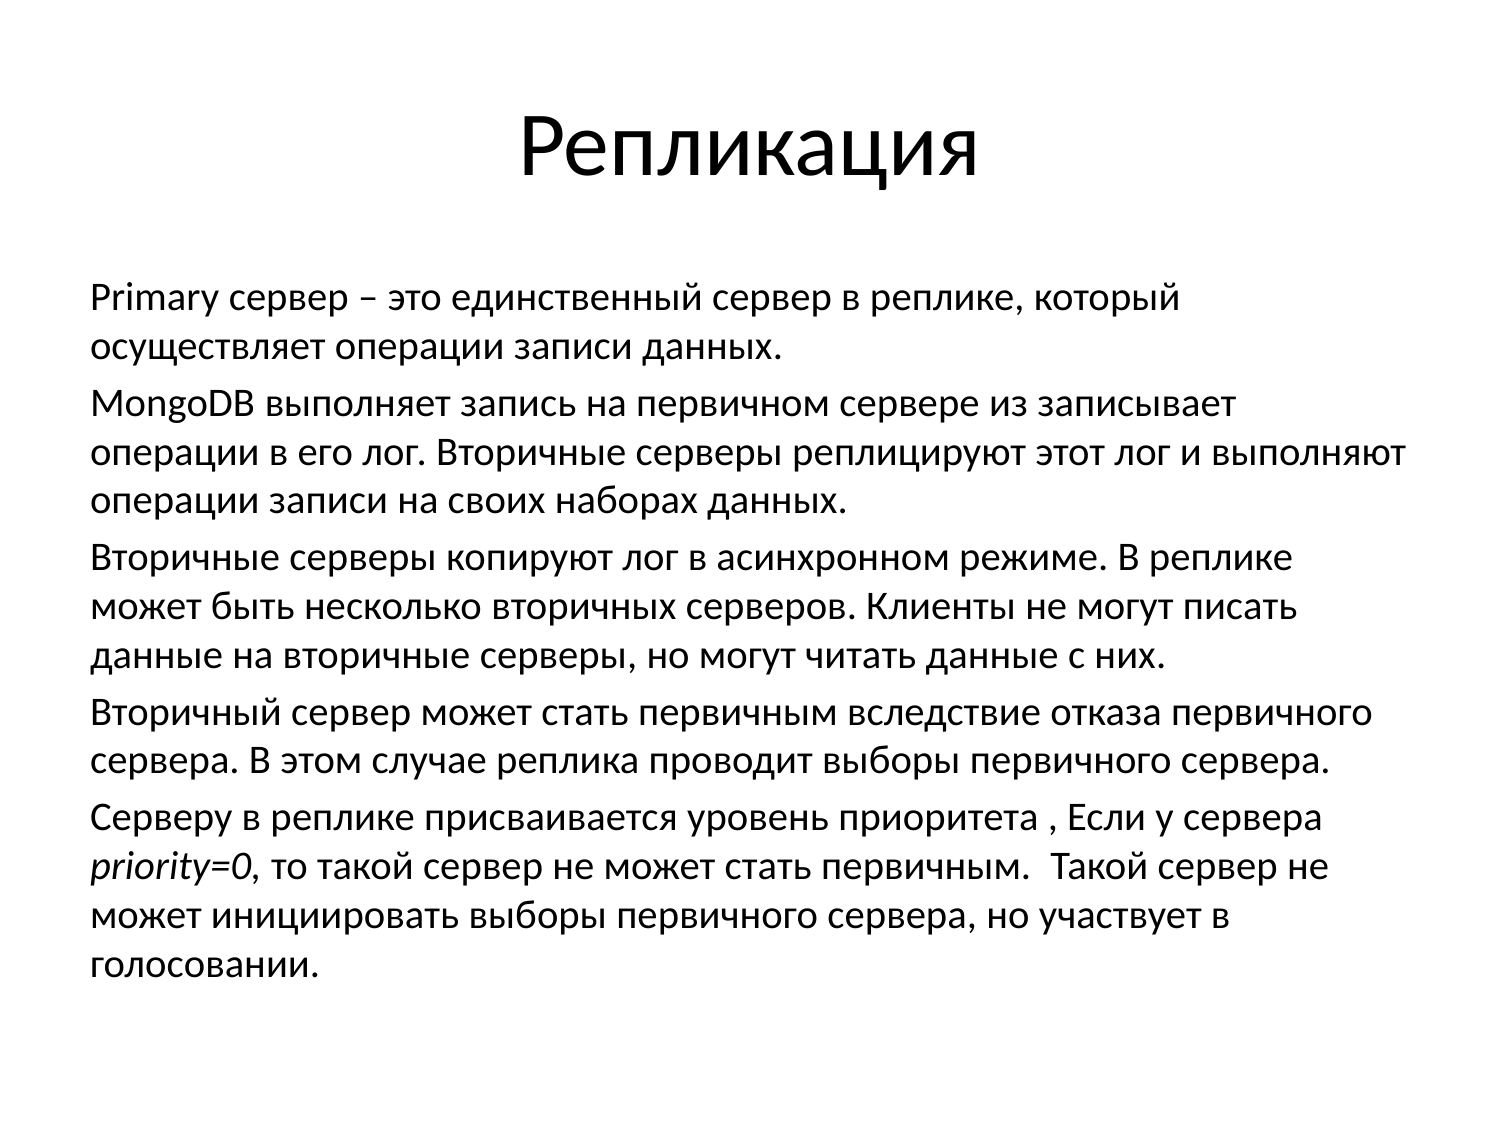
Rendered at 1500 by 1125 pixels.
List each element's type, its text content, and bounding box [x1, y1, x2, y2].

list Primary сервер – это единственный сервер в реплике, который осуществляет операции записи данных. MongoDB выполняет запись на первичном сервере из записывает операции в его лог. Вторичные серверы реплицируют этот лог и выполняют операции записи на своих наборах данных. Вторичные серверы копируют лог в асинхронном режиме. В реплике может быть несколько вторичных серверов. Клиенты не могут писать данные на вторичные серверы, но могут читать данные с них. Вторичный сервер может стать первичным вследствие отказа первичного сервера. В этом случае реплика проводит выборы первичного сервера. Серверу в реплике присваивается уровень приоритета , Если у сервера priority=0, то такой сервер не может стать первичным. Такой сервер не может инициировать выборы первичного сервера, но участвует в голосовании. [75, 262, 1425, 1005]
title Репликация [75, 45, 1425, 233]
